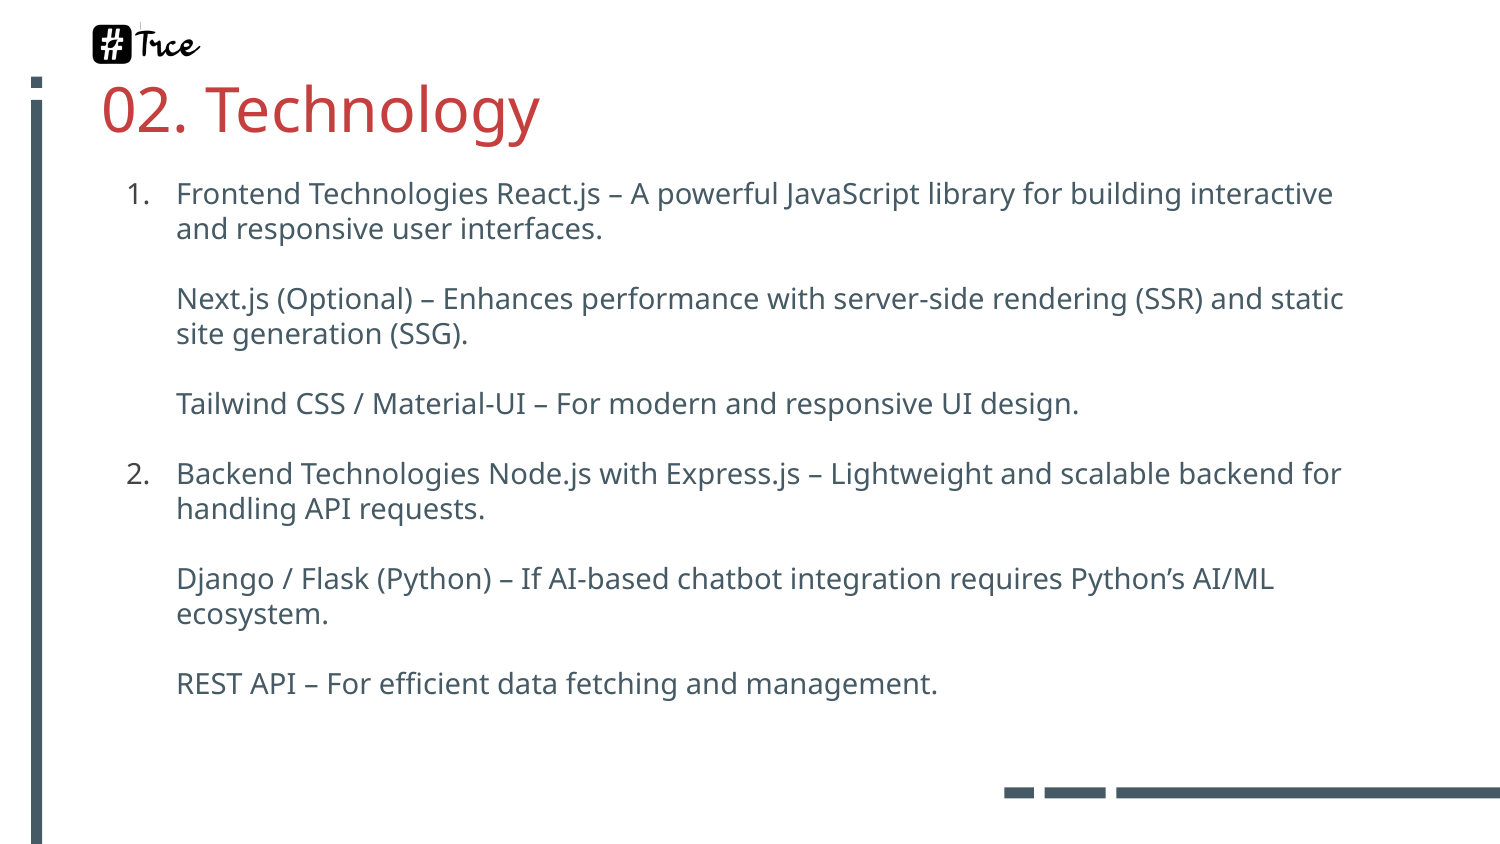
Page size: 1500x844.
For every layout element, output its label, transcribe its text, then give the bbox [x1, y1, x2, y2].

list Frontend Technologies React.js – A powerful JavaScript library for building interactive and responsive user interfaces. Next.js (Optional) – Enhances performance with server-side rendering (SSR) and static site generation (SSG). Tailwind CSS / Material-UI – For modern and responsive UI design. Backend Technologies Node.js with Express.js – Lightweight and scalable backend for handling API requests. Django / Flask (Python) – If AI-based chatbot integration requires Python’s AI/ML ecosystem. REST API – For efficient data fetching and management. [85, 160, 1385, 752]
title 02. Technology [85, 55, 1134, 150]
picture [85, 18, 208, 69]
